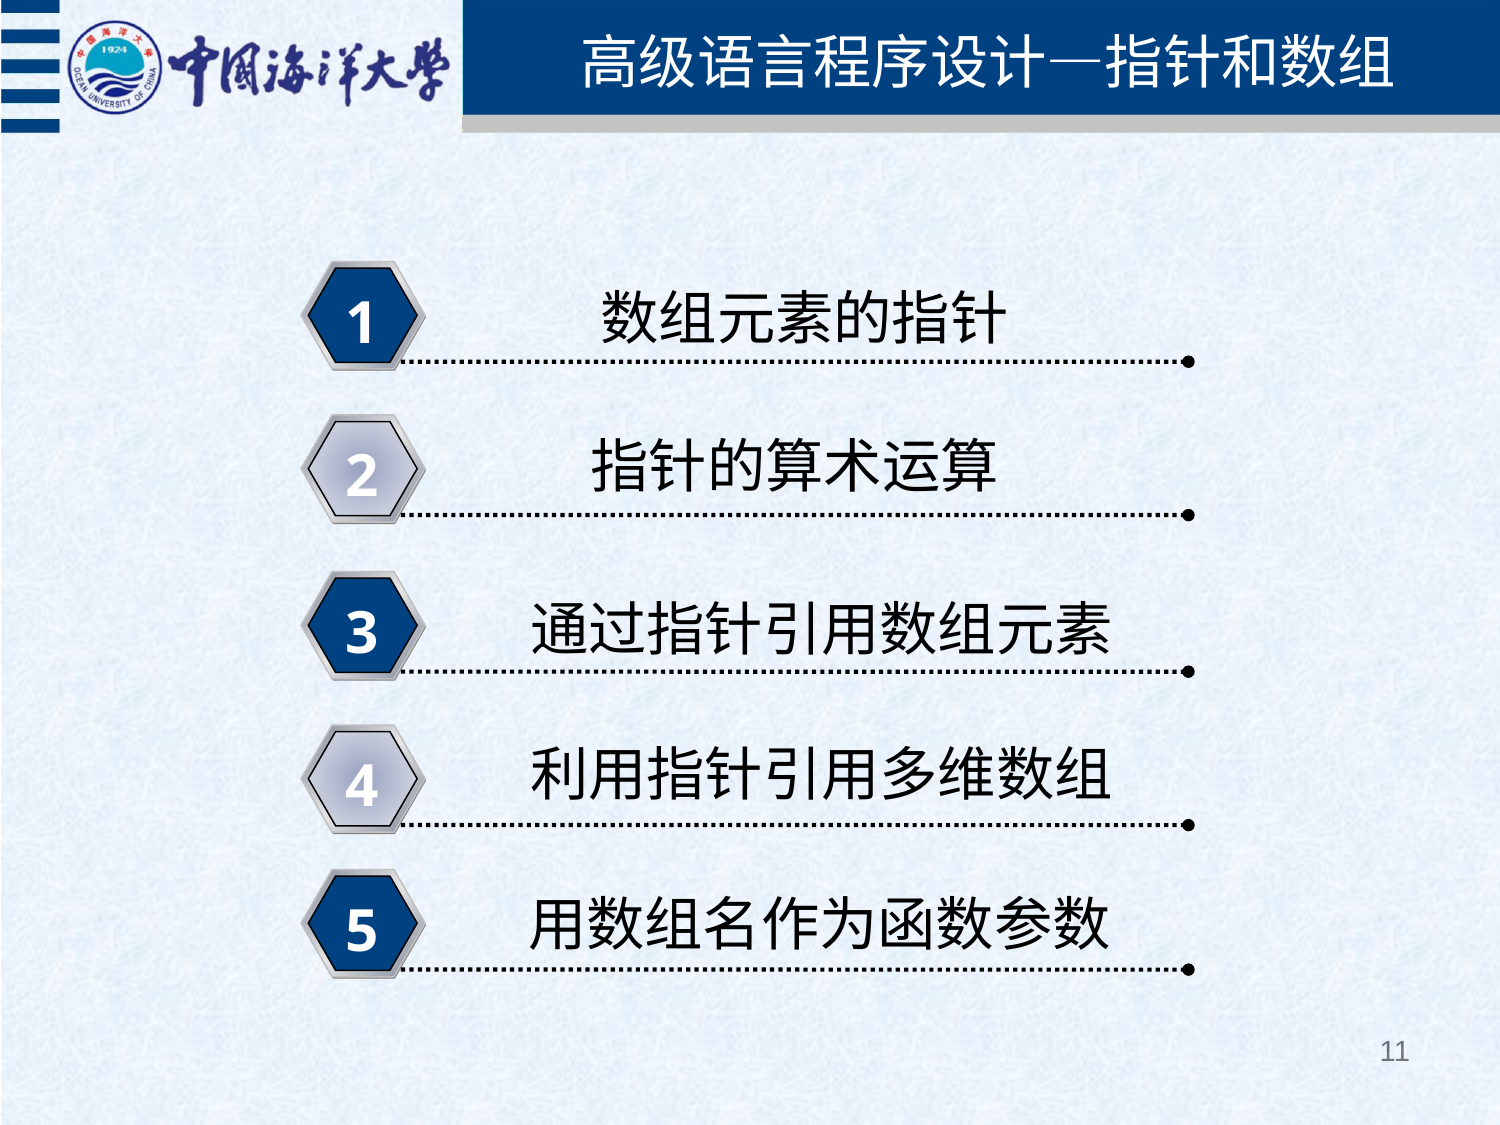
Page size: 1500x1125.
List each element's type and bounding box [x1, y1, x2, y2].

text_box [300, 414, 1189, 525]
text_box [300, 261, 1189, 371]
picture [1, 0, 1500, 1125]
text_box [300, 724, 1189, 835]
text_box [300, 571, 1189, 681]
text_box [300, 869, 1189, 979]
